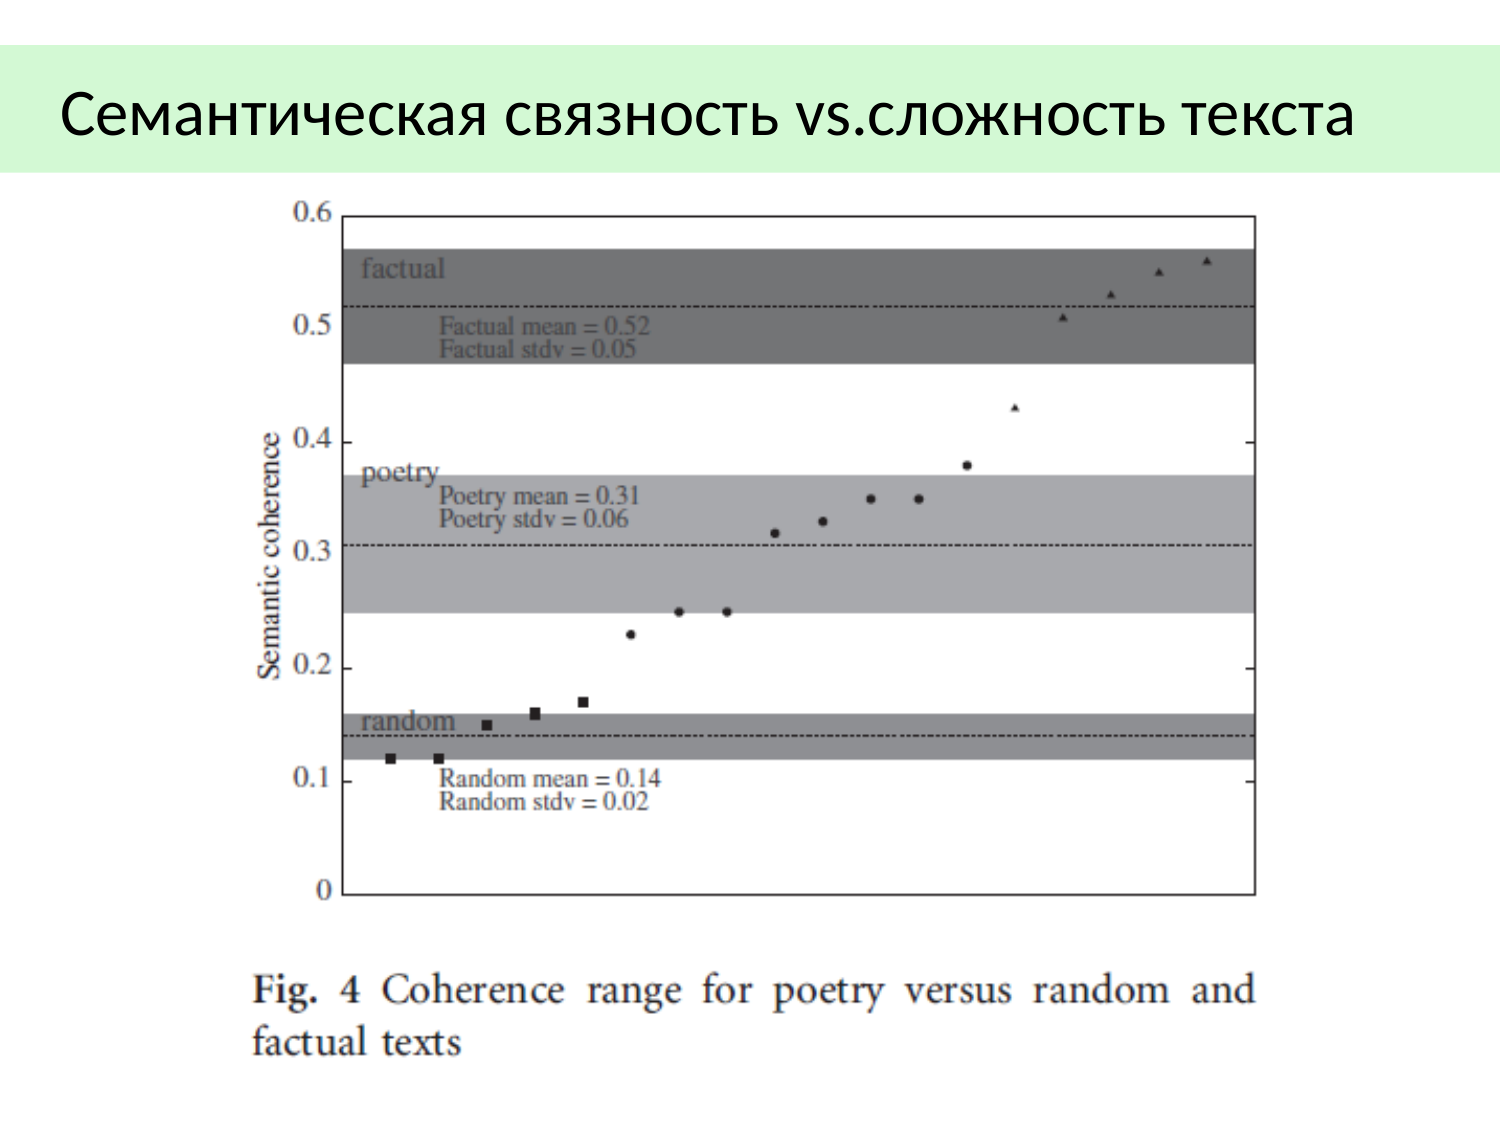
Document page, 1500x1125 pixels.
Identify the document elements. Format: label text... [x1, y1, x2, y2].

picture [217, 177, 1283, 1089]
text_box Семантическая связность vs.сложность текста [0, 45, 1500, 173]
